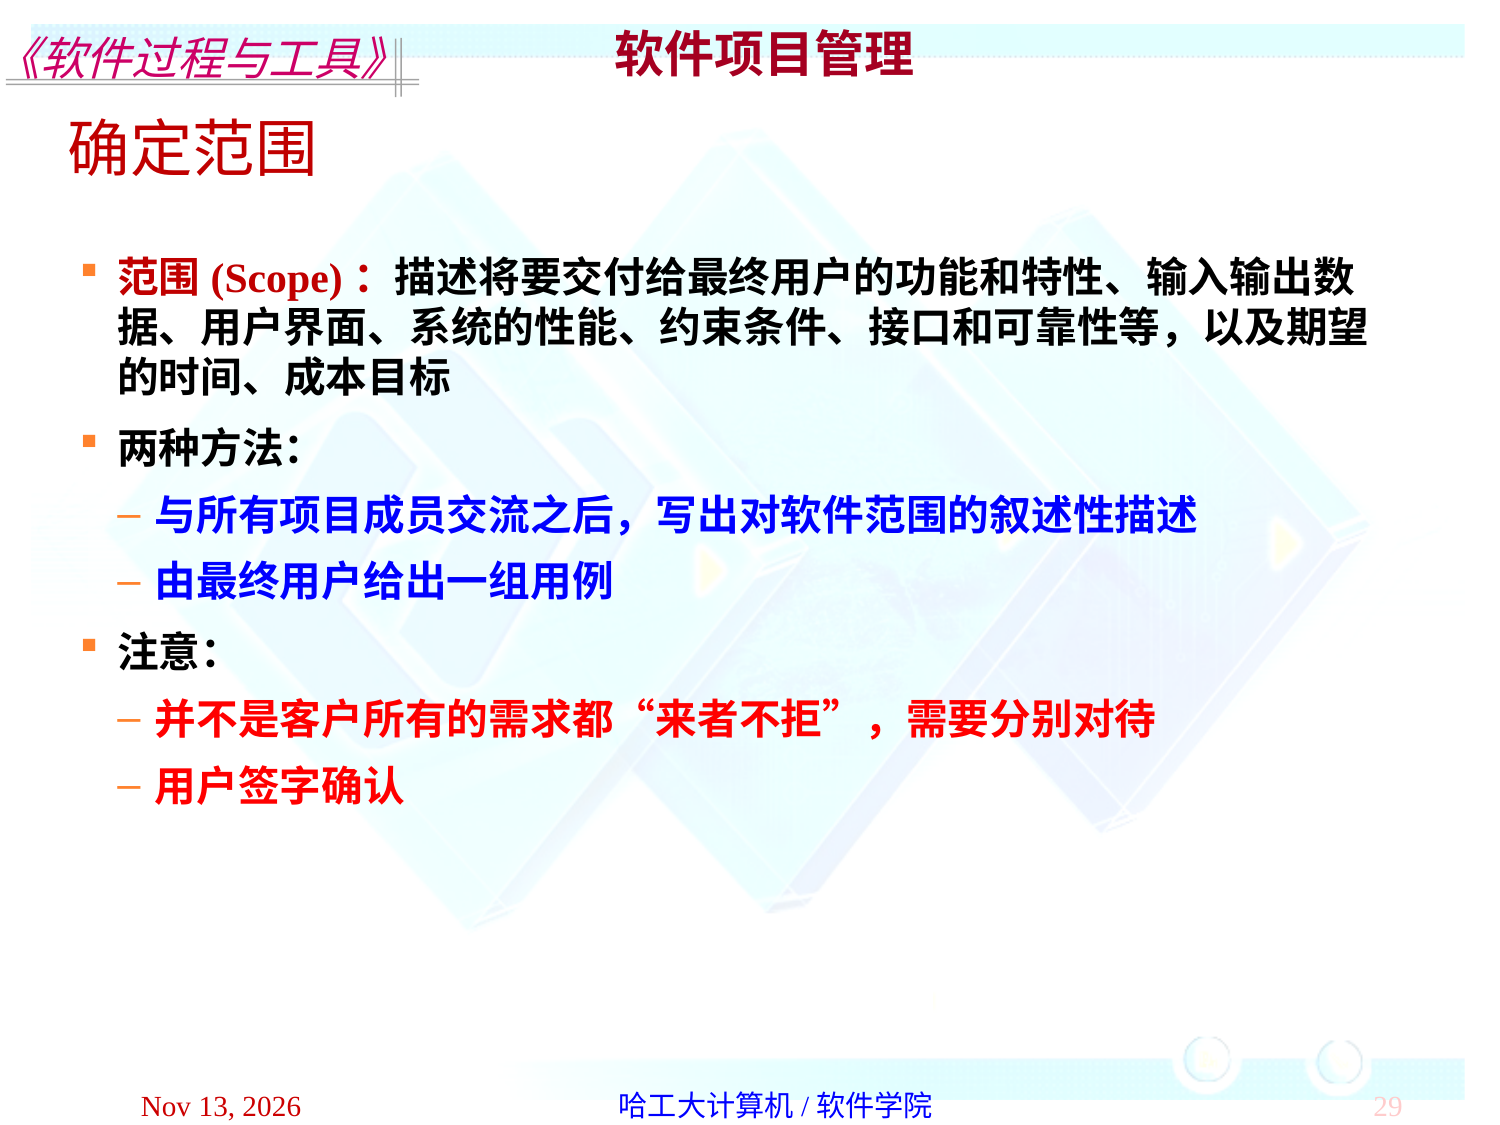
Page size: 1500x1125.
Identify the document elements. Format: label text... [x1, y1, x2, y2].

text_box 确定范围 [53, 101, 1447, 209]
text_box 软件项目管理 [389, 15, 1140, 90]
text_box 范围(Scope)：描述将要交付给最终用户的功能和特性、输入输出数据、用户界面、系统的性能、约束条件、接口和可靠性等，以及期望的时间、成本目标 两种方法： 与所有项目成员交流之后，写出对软件范围的叙述性描述 由最终用户给出一组用例 注意： 并不是客户所有的需求都“来者不拒”，需要分别对待 用户签字确认 [64, 243, 1412, 1083]
